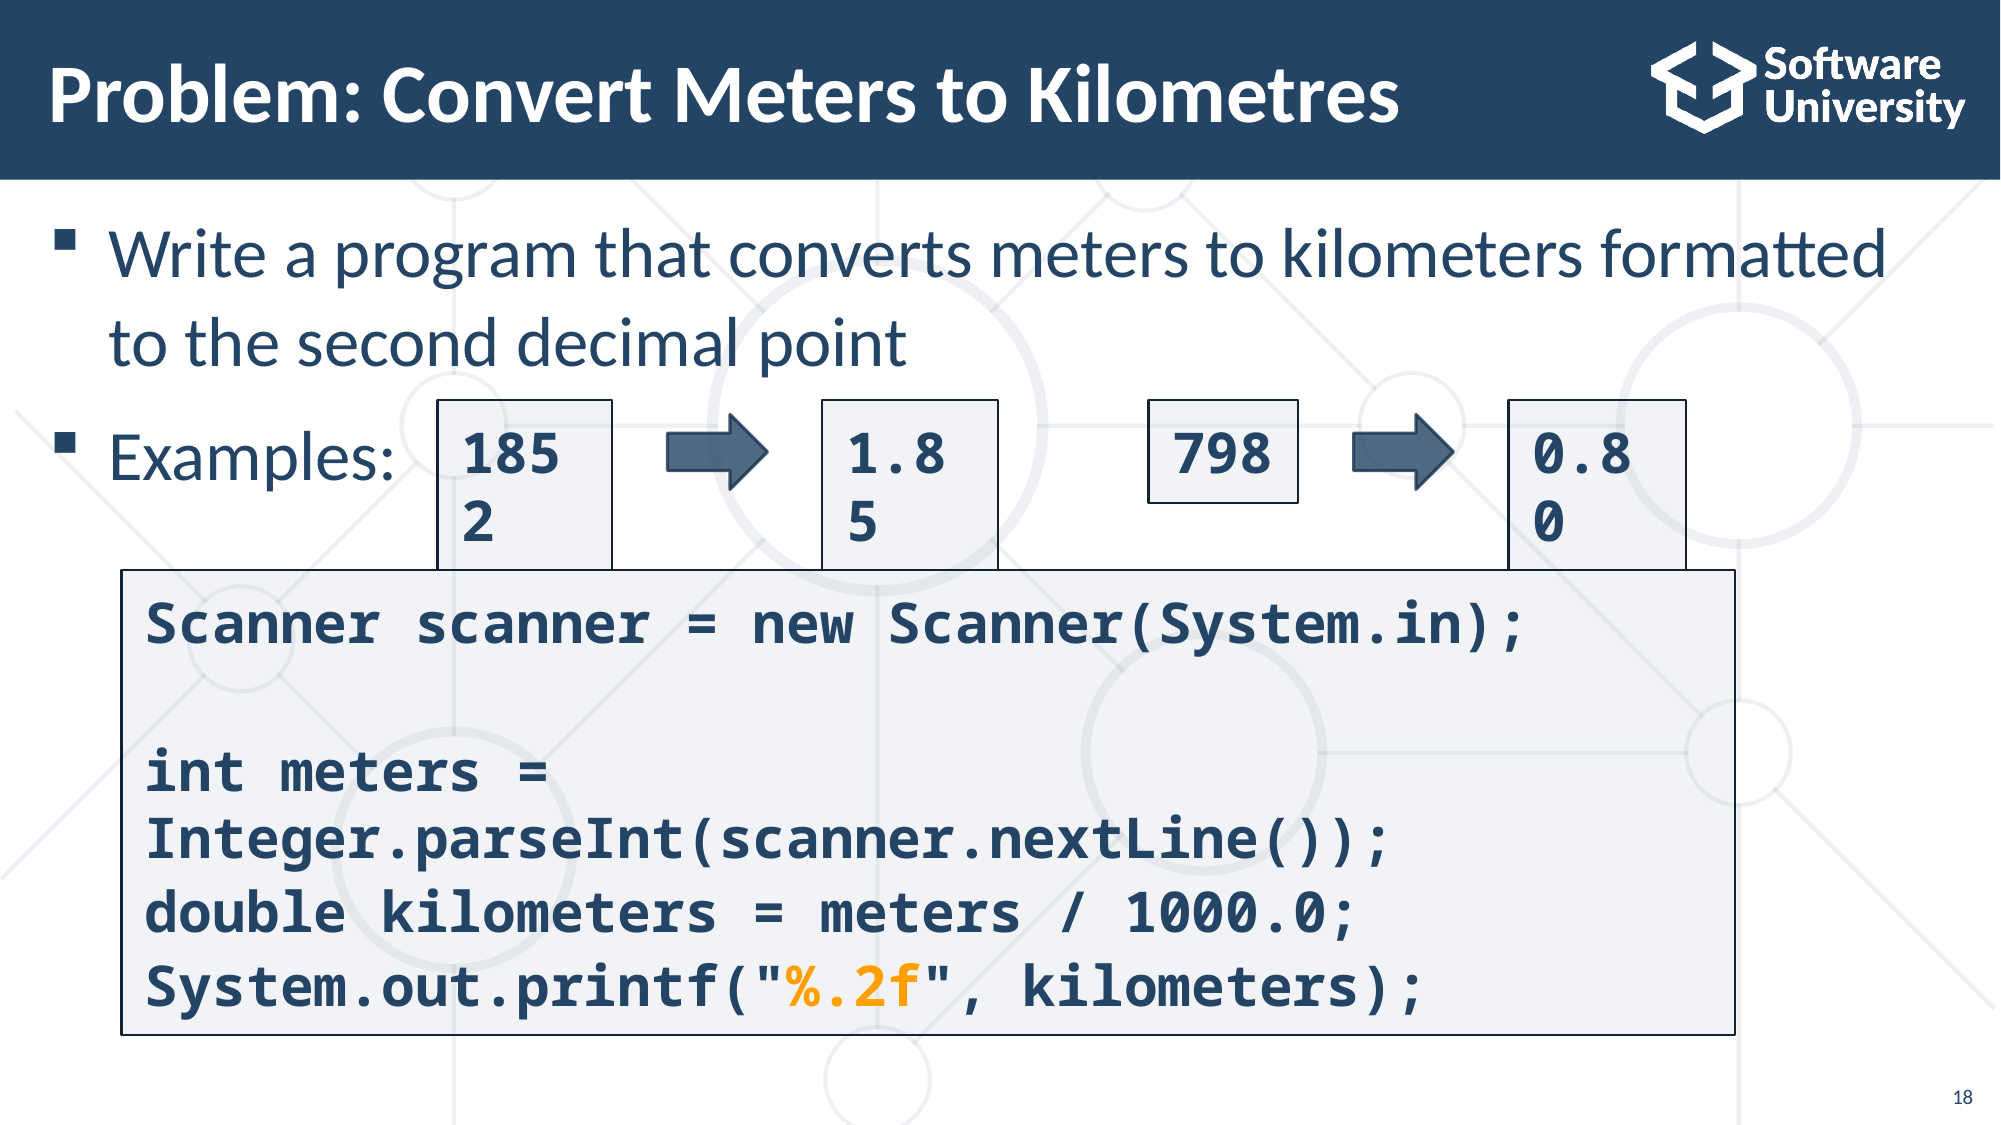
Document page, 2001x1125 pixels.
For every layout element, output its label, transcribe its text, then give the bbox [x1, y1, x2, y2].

text_box Scanner scanner = new Scanner(System.in); int meters = Integer.parseInt(scanner.nextLine()); double kilometers = meters / 1000.0; System.out.printf("%.2f", kilometers); [121, 569, 1736, 1036]
title Problem: Convert Meters to Kilometres [31, 16, 1625, 162]
text_box 1852 [437, 399, 613, 569]
text_box 798 [1148, 399, 1299, 503]
picture [1651, 41, 1966, 134]
text_box [665, 412, 770, 492]
slide_number 18 [1927, 1067, 1989, 1117]
text_box 0.80 [1508, 399, 1687, 569]
text_box 1.85 [822, 399, 999, 569]
list Write a program that converts meters to kilometers formatted to the second decimal point Examples: [31, 196, 1970, 1104]
text_box [1351, 412, 1456, 492]
